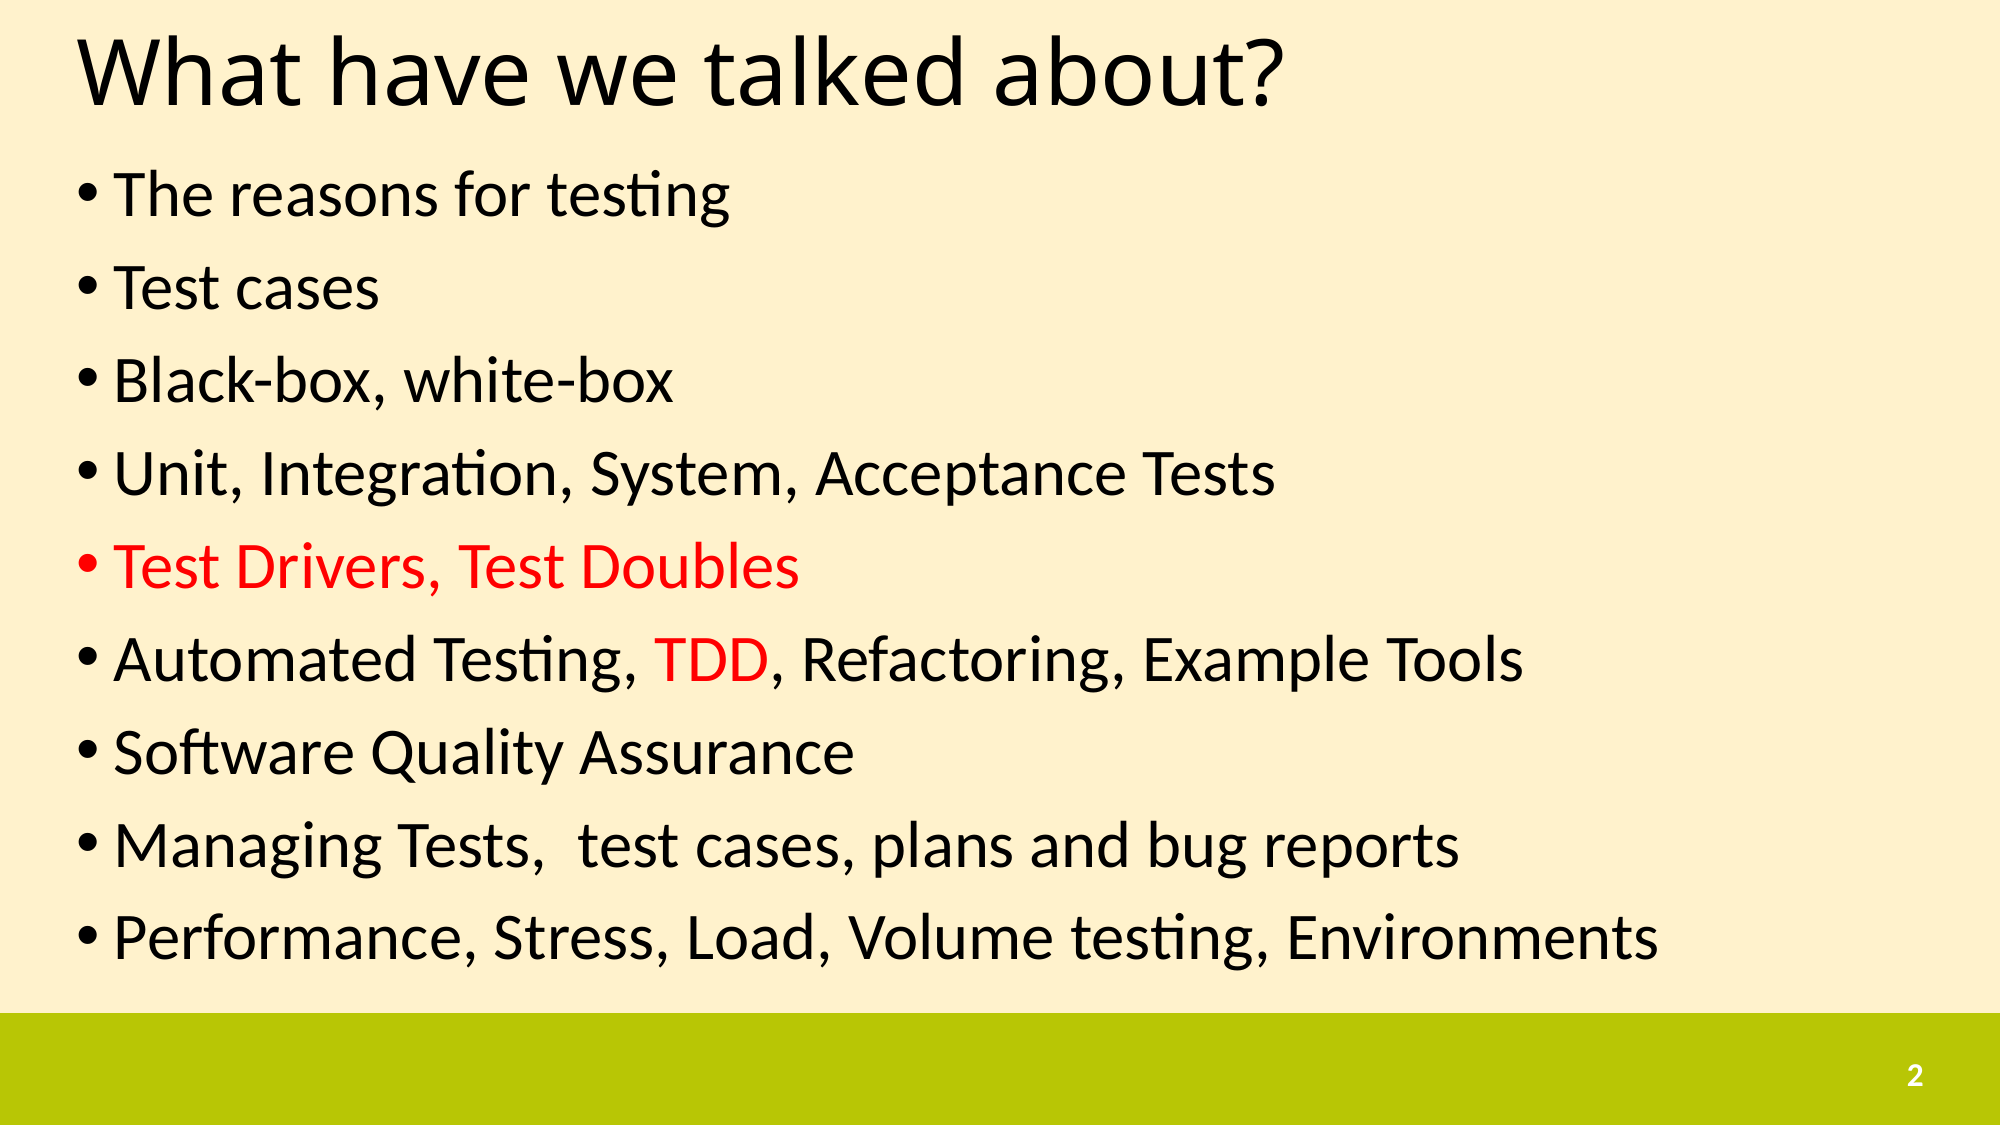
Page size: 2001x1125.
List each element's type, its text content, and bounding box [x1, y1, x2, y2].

slide_number 2 [1412, 1042, 1939, 1103]
list The reasons for testing Test cases Black-box, white-box Unit, Integration, System, Acceptance Tests Test Drivers, Test Doubles Automated Testing, TDD, Refactoring, Example Tools Software Quality Assurance Managing Tests, test cases, plans and bug reports Performance, Stress, Load, Volume testing, Environments [61, 151, 1939, 1003]
title What have we talked about? [61, 0, 1939, 151]
